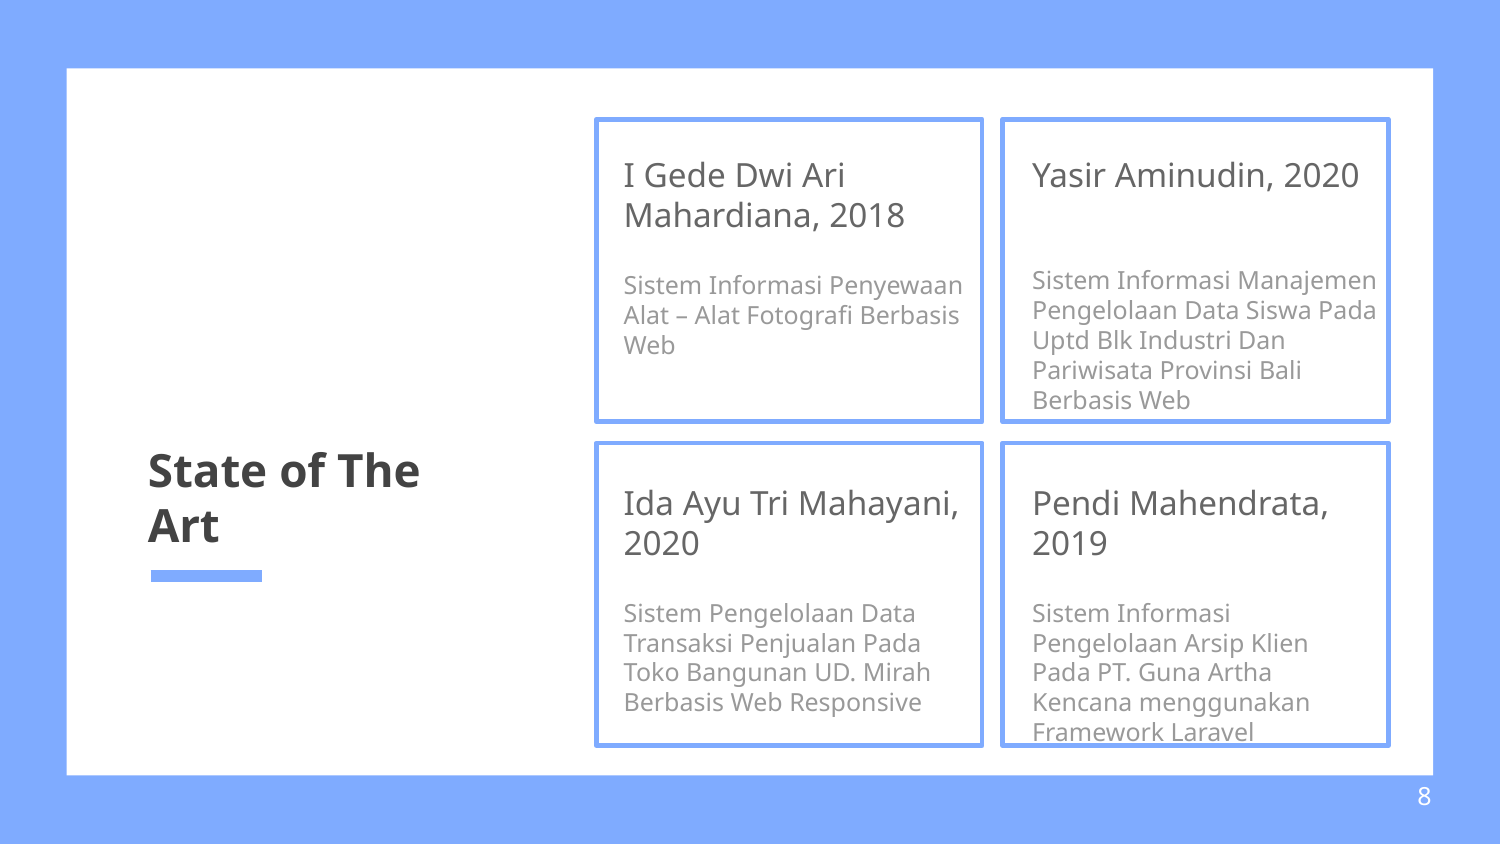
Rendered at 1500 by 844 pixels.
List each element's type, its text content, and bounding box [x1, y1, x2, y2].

text_box Yasir Aminudin, 2020 Sistem Informasi Manajemen Pengelolaan Data Siswa Pada Uptd Blk Industri Dan Pariwisata Provinsi Bali Berbasis Web [1017, 139, 1403, 377]
slide_number 8 [1402, 764, 1493, 830]
text_box [596, 443, 983, 746]
text_box [1002, 443, 1389, 746]
text_box Pendi Mahendrata, 2019 Sistem Informasi Pengelolaan Arsip Klien Pada PT. Guna Artha Kencana menggunakan Framework Laravel [1017, 467, 1389, 705]
text_box Ida Ayu Tri Mahayani, 2020 Sistem Pengelolaan Data Transaksi Penjualan Pada Toko Bangunan UD. Mirah Berbasis Web Responsive [608, 467, 981, 705]
text_box [596, 119, 983, 422]
text_box [1002, 119, 1389, 422]
text_box I Gede Dwi Ari Mahardiana, 2018 Sistem Informasi Penyewaan Alat – Alat Fotografi Berbasis Web [608, 139, 981, 377]
title State of The Art [132, 399, 444, 595]
